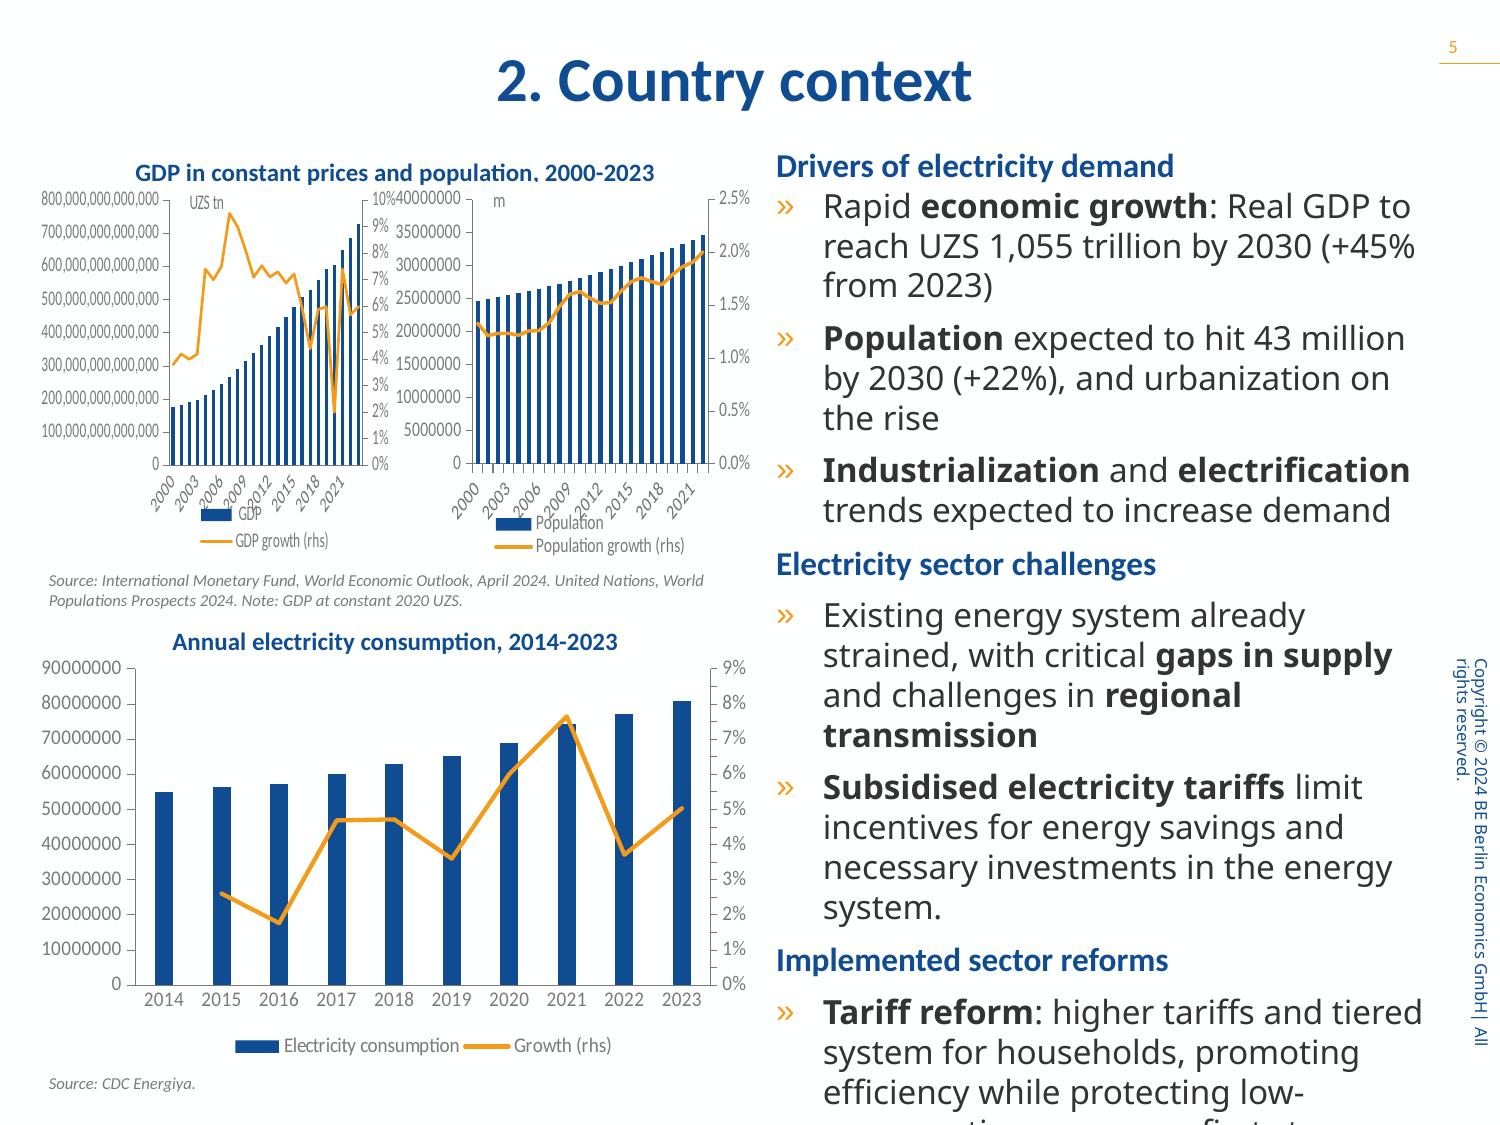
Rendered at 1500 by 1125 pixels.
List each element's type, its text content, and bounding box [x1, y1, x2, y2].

text_box Annual electricity consumption, 2014-2023 [41, 618, 750, 655]
list Drivers of electricity demand Rapid economic growth: Real GDP to reach UZS 1,055 trillion by 2030 (+45% from 2023) Population expected to hit 43 million by 2030 (+22%), and urbanization on the rise Industrialization and electrification trends expected to increase demand Electricity sector challenges Existing energy system already strained, with critical gaps in supply and challenges in regional transmission Subsidised electricity tariffs limit incentives for energy savings and necessary investments in the energy system. Implemented sector reforms Tariff reform: higher tariffs and tiered system for households, promoting efficiency while protecting low-consumption users as a first step toward cost-reflective pricing. Agency for Development and Regulation of the Energy Market to oversee sector liberalisation [776, 148, 1430, 1066]
slide_number 5 [1388, 16, 1458, 77]
text_box Source: International Monetary Fund, World Economic Outlook, April 2024. United Nations, World Populations Prospects 2024. Note: GDP at constant 2020 UZS. [41, 566, 750, 618]
chart [41, 181, 750, 560]
title 2. Country context [41, 0, 1430, 116]
text_box GDP in constant prices and population, 2000-2023 [41, 148, 750, 185]
text_box Source: CDC Energiya. [41, 1073, 750, 1101]
chart [41, 655, 750, 1065]
